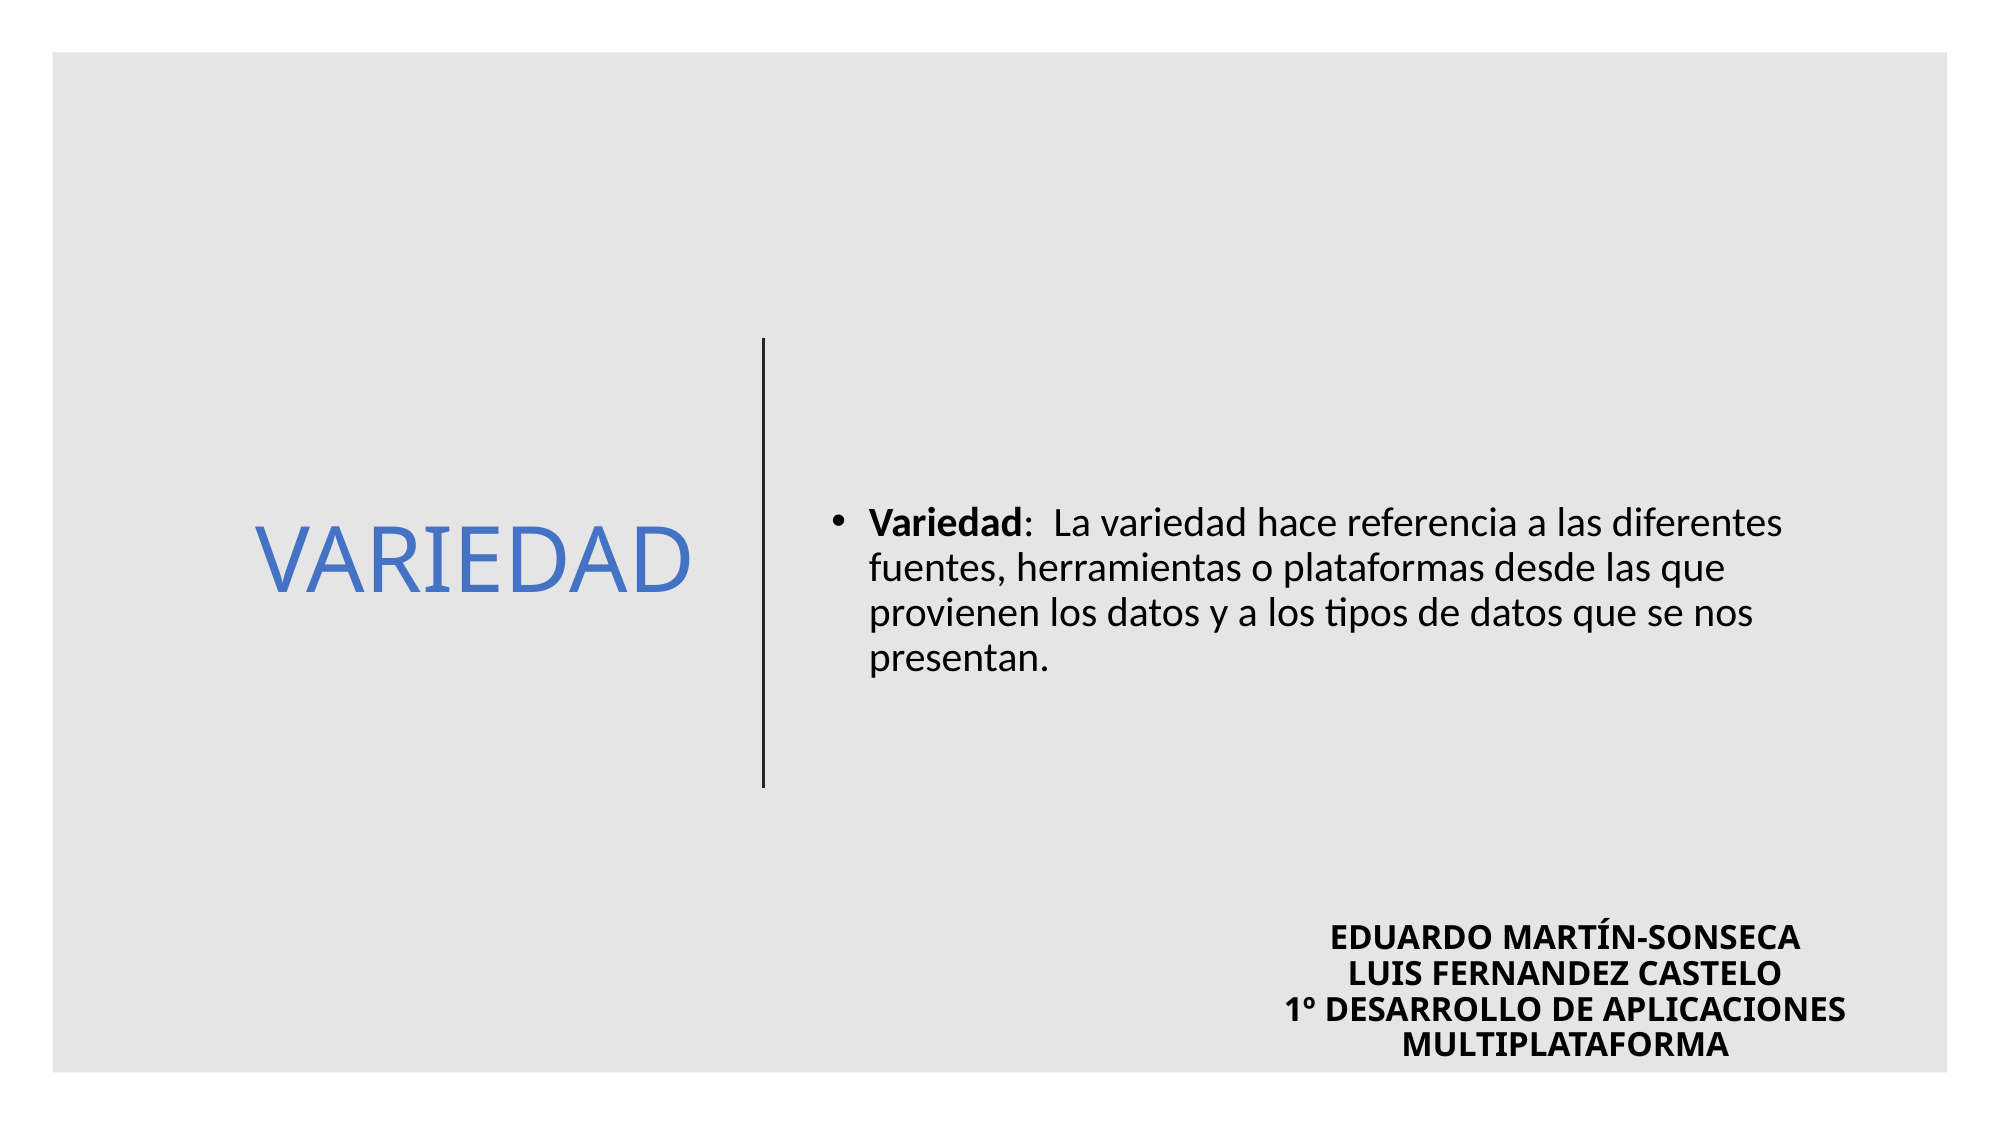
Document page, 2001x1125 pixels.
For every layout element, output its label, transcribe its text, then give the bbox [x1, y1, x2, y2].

text_box EDUARDO MARTÍN-SONSECA LUIS FERNANDEZ CASTELO 1º DESARROLLO DE APLICACIONES MULTIPLATAFORMA [1130, 922, 2000, 1072]
title VARIEDAD [137, 158, 711, 967]
list Variedad: La variedad hace referencia a las diferentes fuentes, herramientas o plataformas desde las que provienen los datos y a los tipos de datos que se nos presentan. [816, 436, 1842, 688]
text_box [52, 51, 1948, 1073]
